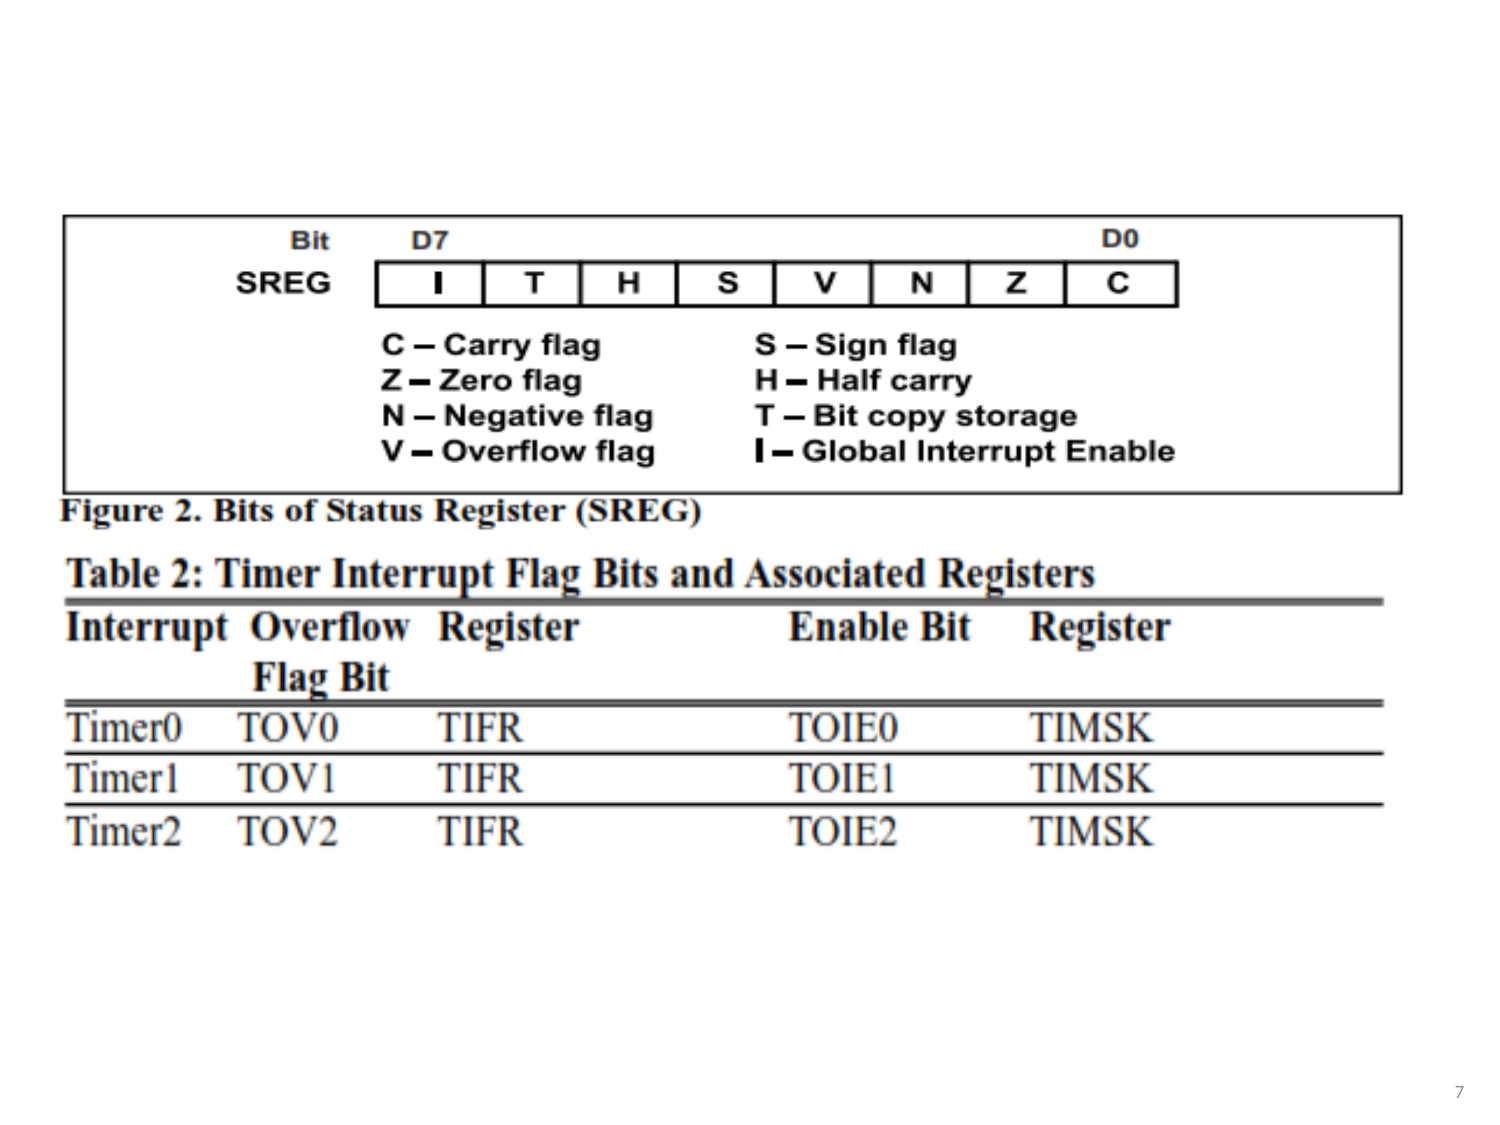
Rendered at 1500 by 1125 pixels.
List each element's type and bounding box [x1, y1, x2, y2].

picture [40, 201, 1420, 870]
